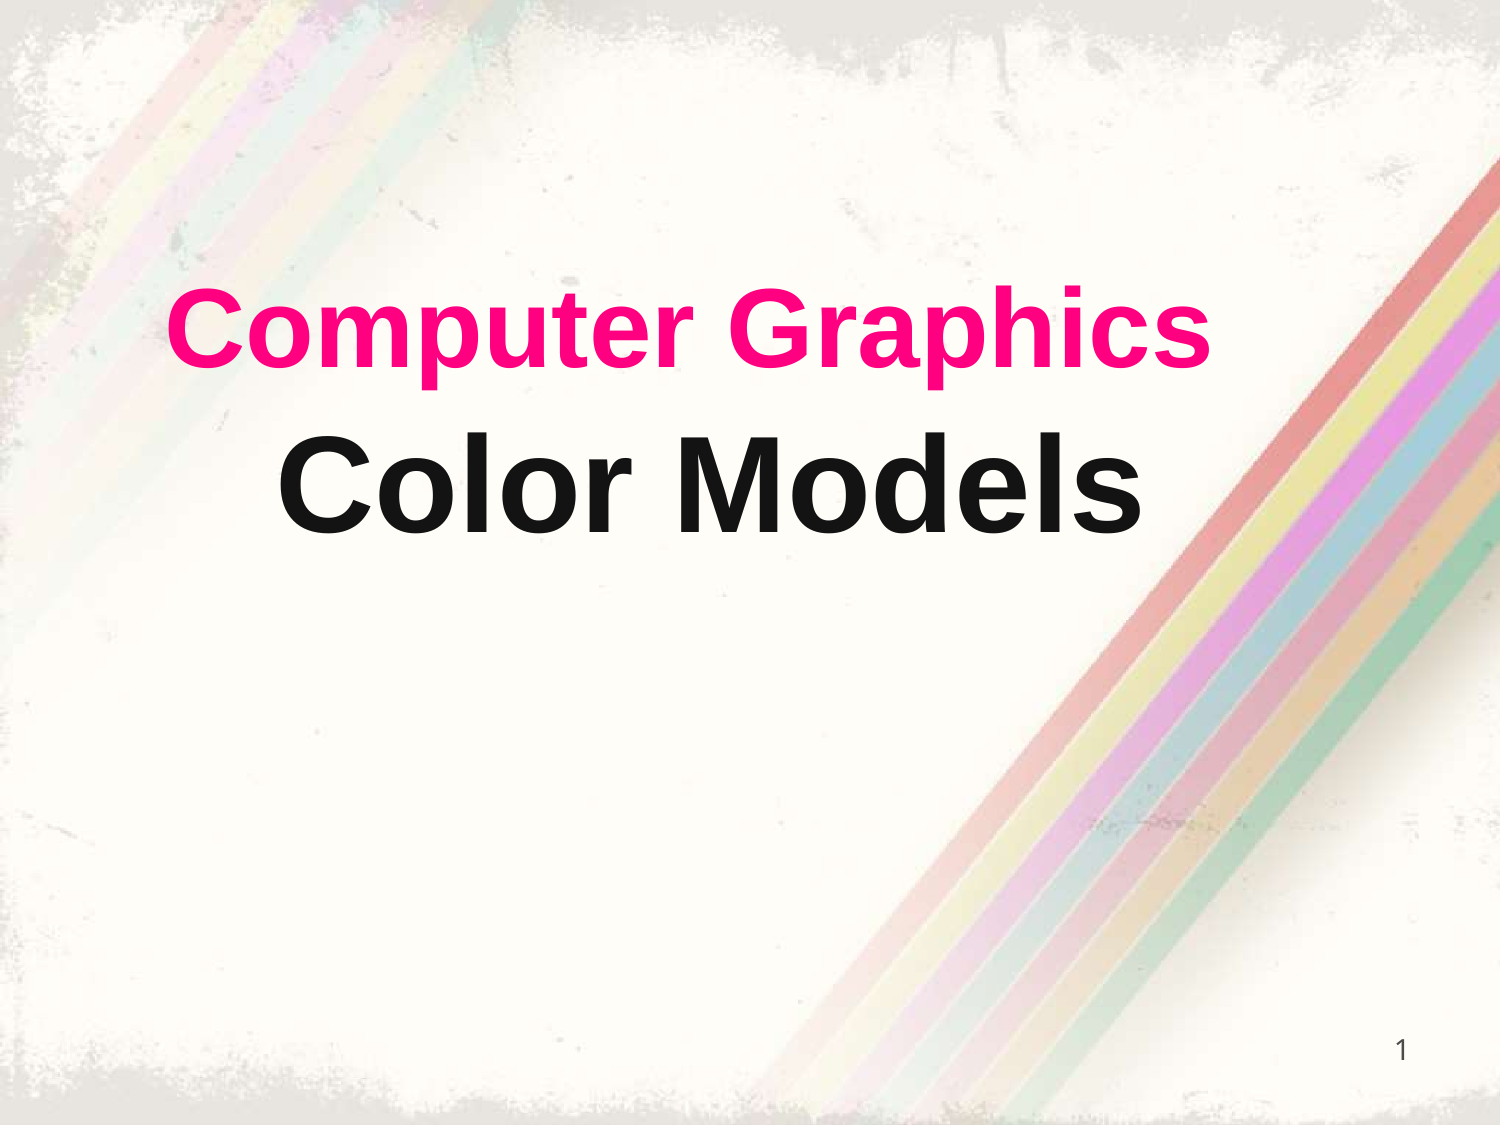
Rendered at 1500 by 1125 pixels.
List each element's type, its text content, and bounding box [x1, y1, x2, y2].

picture [0, 0, 1500, 1125]
title Computer Graphics Color Models [162, 253, 1217, 561]
text_box 1 [1391, 1029, 1413, 1067]
